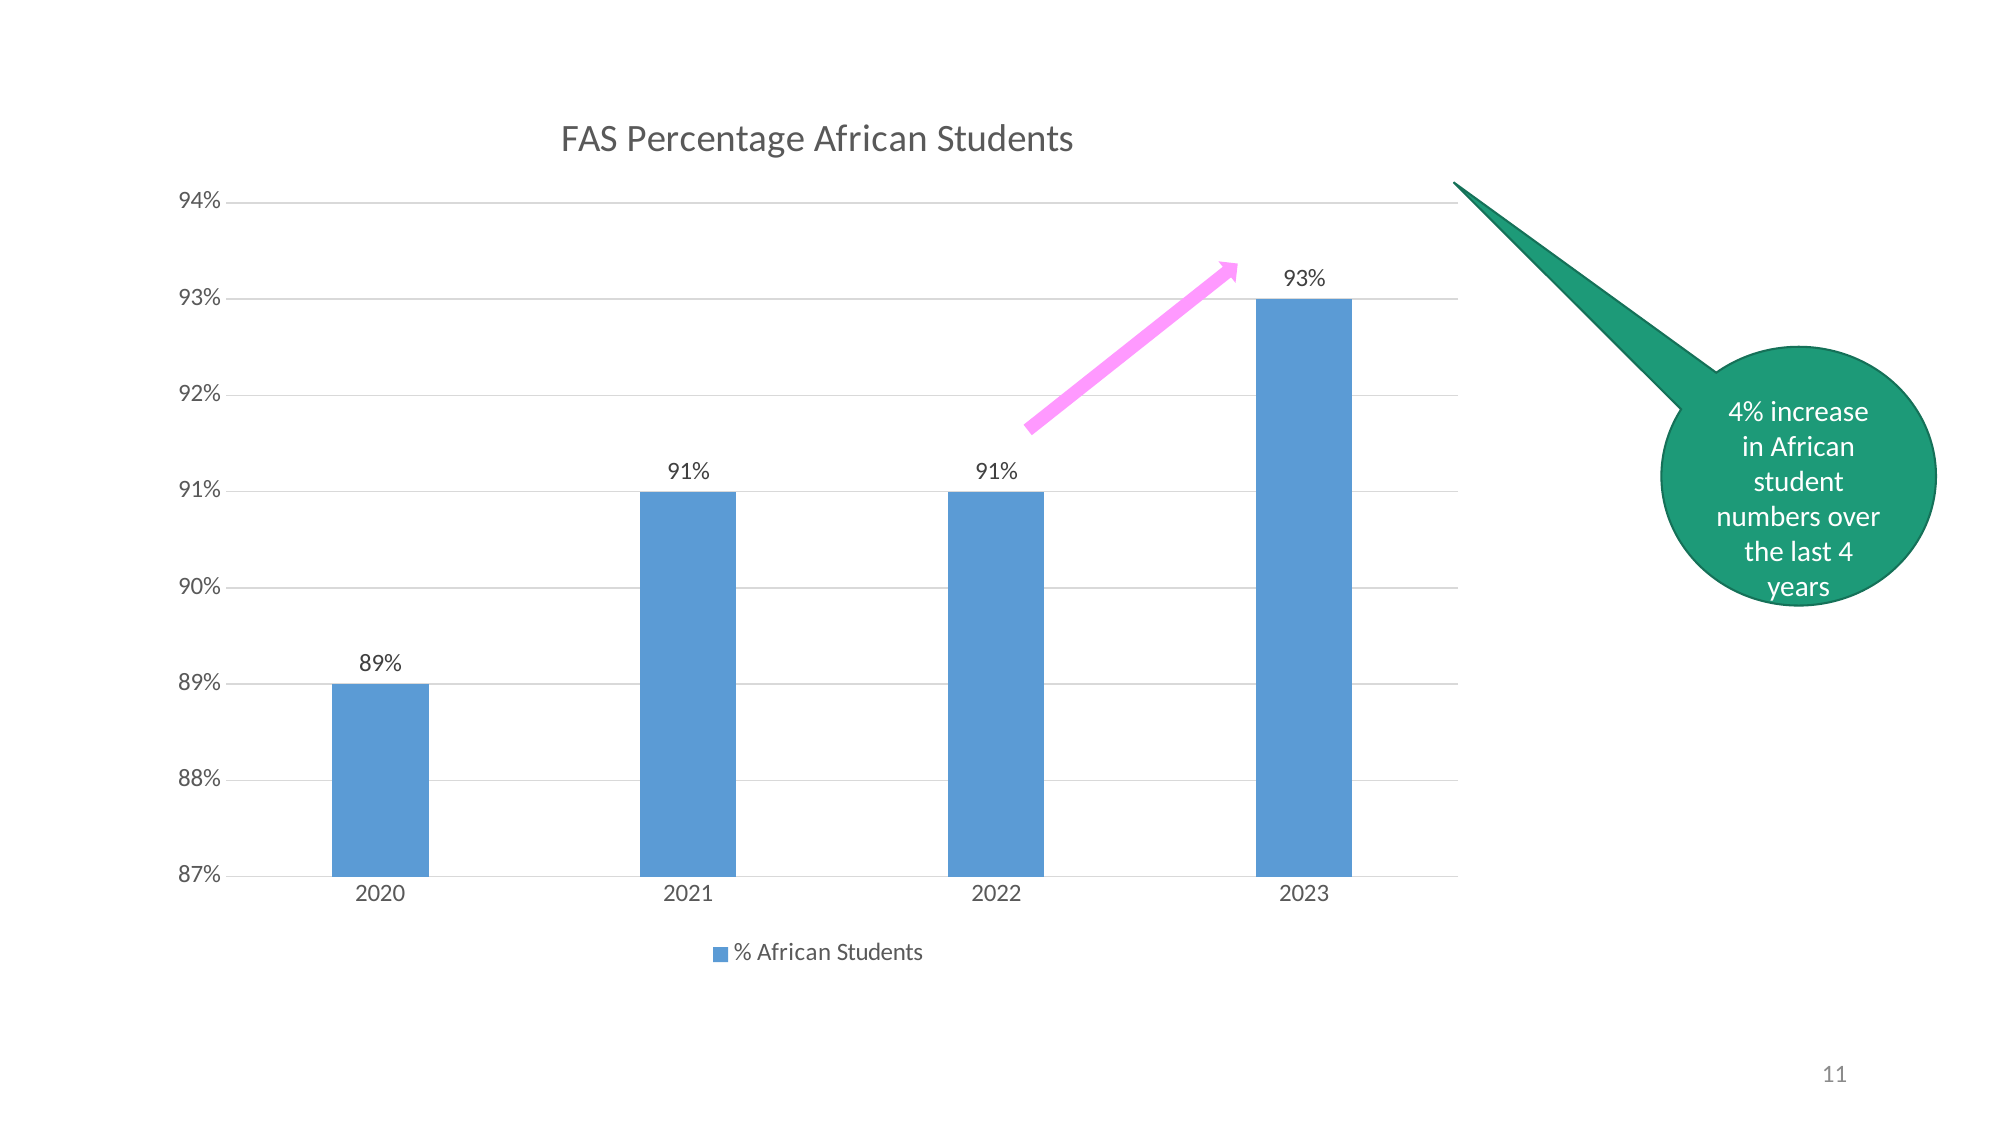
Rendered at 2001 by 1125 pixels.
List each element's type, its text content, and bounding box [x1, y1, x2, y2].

slide_number 11 [1412, 1042, 1863, 1103]
chart [151, 84, 1485, 974]
text_box 4% increase in African student numbers over the last 4 years [1485, 205, 1937, 606]
